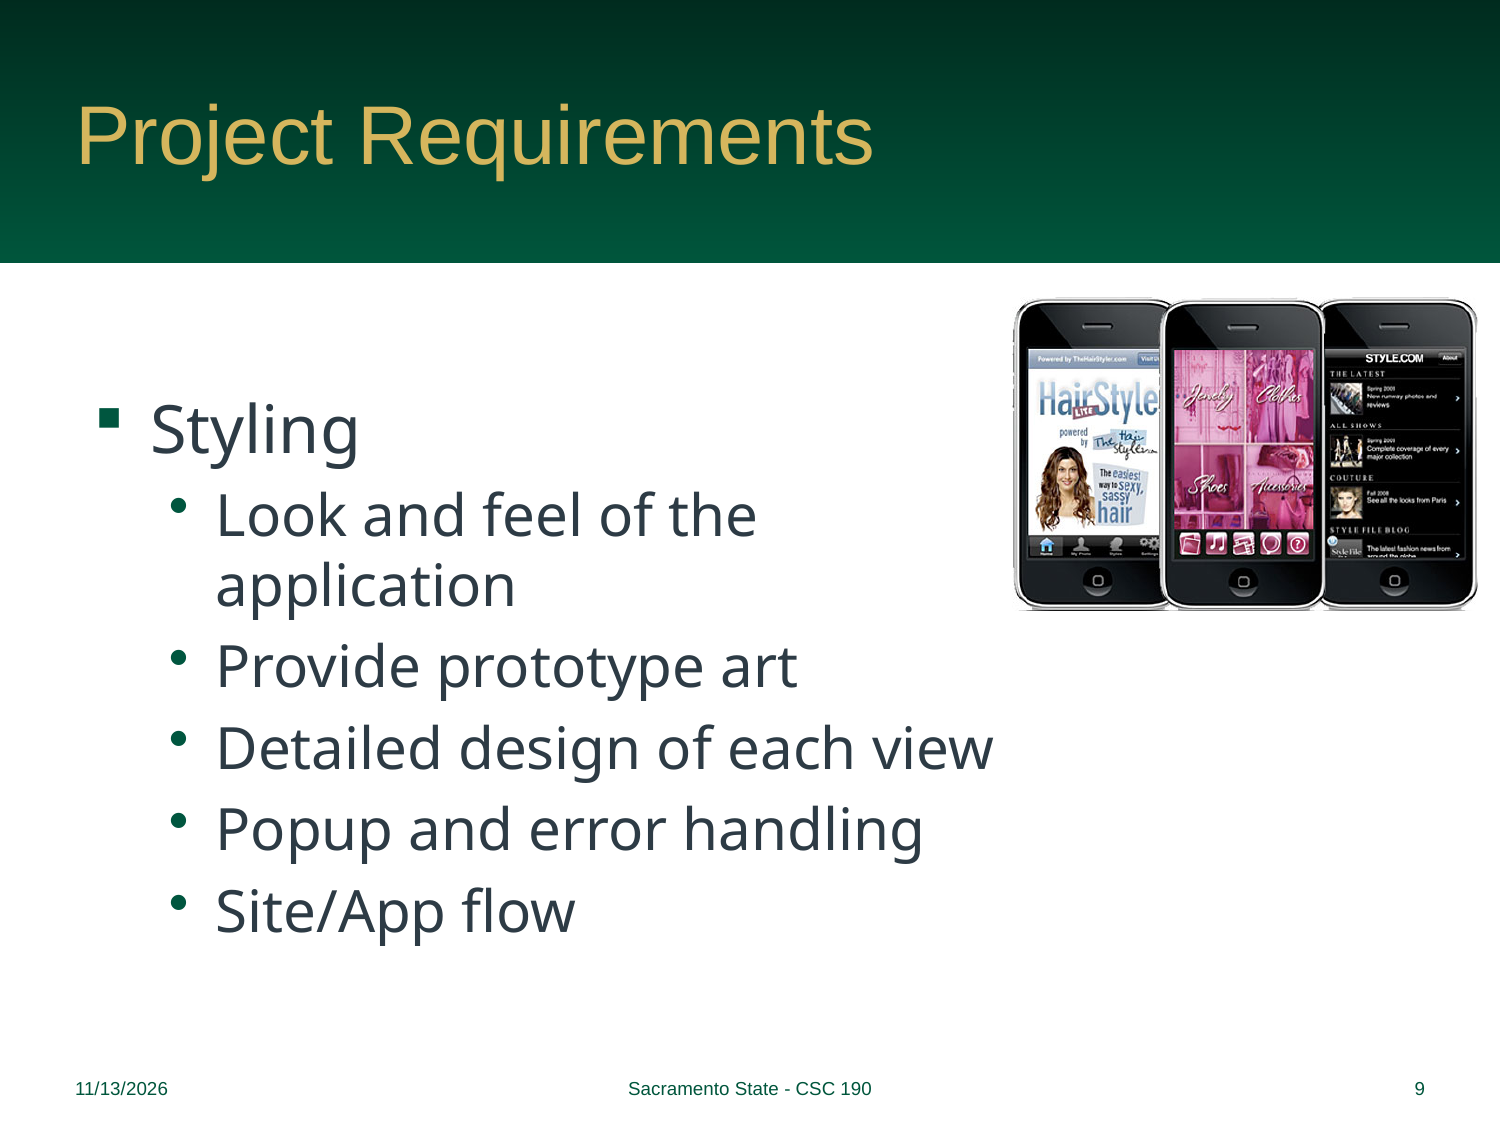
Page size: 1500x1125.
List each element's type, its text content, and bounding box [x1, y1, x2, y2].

title Project Requirements [75, 18, 1425, 244]
slide_number 9 [1125, 1050, 1425, 1125]
picture [1012, 297, 1479, 612]
footer Sacramento State - CSC 190 [393, 1050, 1107, 1125]
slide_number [75, 1050, 375, 1125]
list Styling Look and feel of the application Provide prototype art Detailed design of each view Popup and error handling Site/App flow [93, 290, 1013, 1041]
